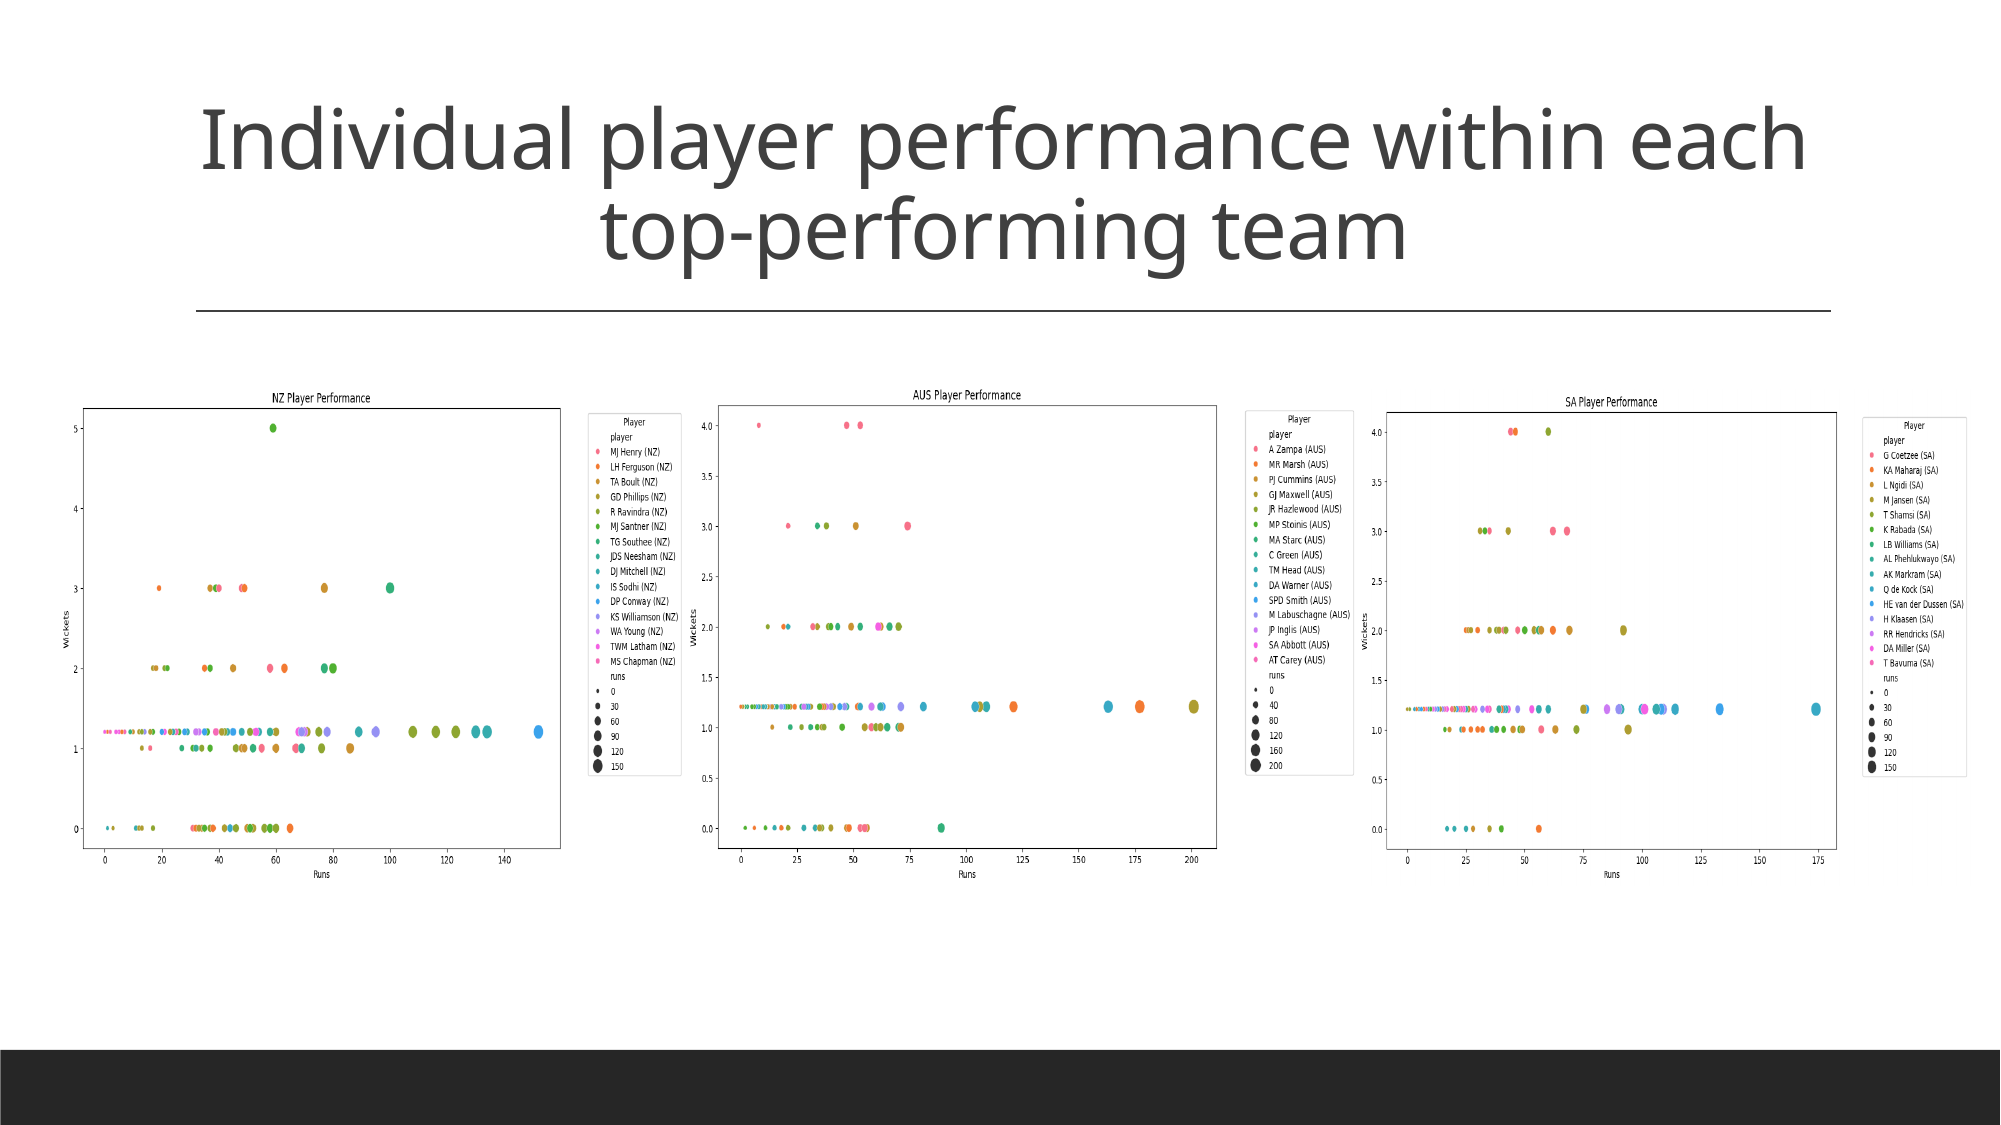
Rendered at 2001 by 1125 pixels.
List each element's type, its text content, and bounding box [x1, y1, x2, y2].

title Individual player performance within each top-performing team [180, 47, 1830, 285]
picture [685, 382, 1971, 886]
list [58, 385, 683, 886]
